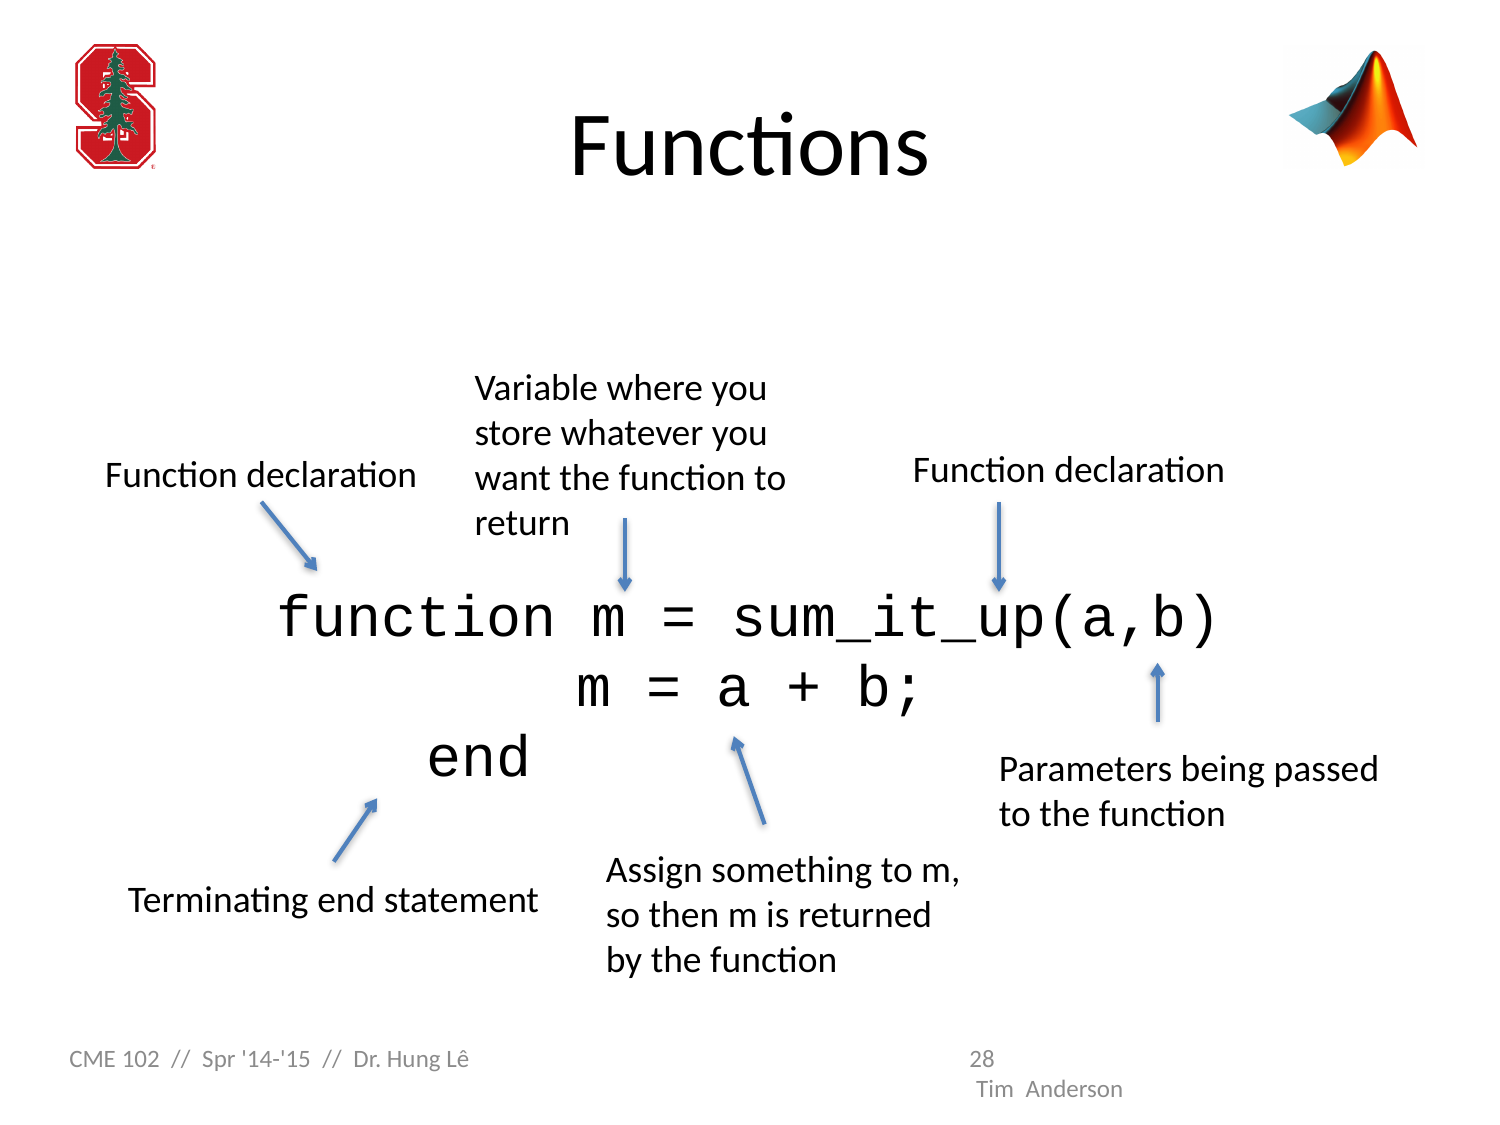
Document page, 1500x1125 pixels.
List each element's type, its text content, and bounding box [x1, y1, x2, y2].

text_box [261, 501, 318, 572]
text_box Function declaration [898, 437, 1241, 498]
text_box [333, 798, 378, 862]
picture [74, 44, 157, 169]
text_box function m = sum_it_up(a,b) m = a + b; end [261, 571, 1243, 796]
text_box Assign something to m, so then m is returned by the function [591, 837, 985, 988]
footer CME 102 // Spr '14-'15 // Dr. Hung Lê 28 Tim Anderson [30, 1042, 1459, 1103]
title Functions [75, 45, 1425, 233]
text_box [733, 735, 765, 825]
text_box Parameters being passed to the function [984, 736, 1399, 841]
picture [1283, 44, 1426, 169]
text_box Variable where you store whatever you want the function to return [459, 355, 827, 551]
text_box Terminating end statement [113, 868, 555, 928]
text_box Function declaration [90, 442, 433, 503]
